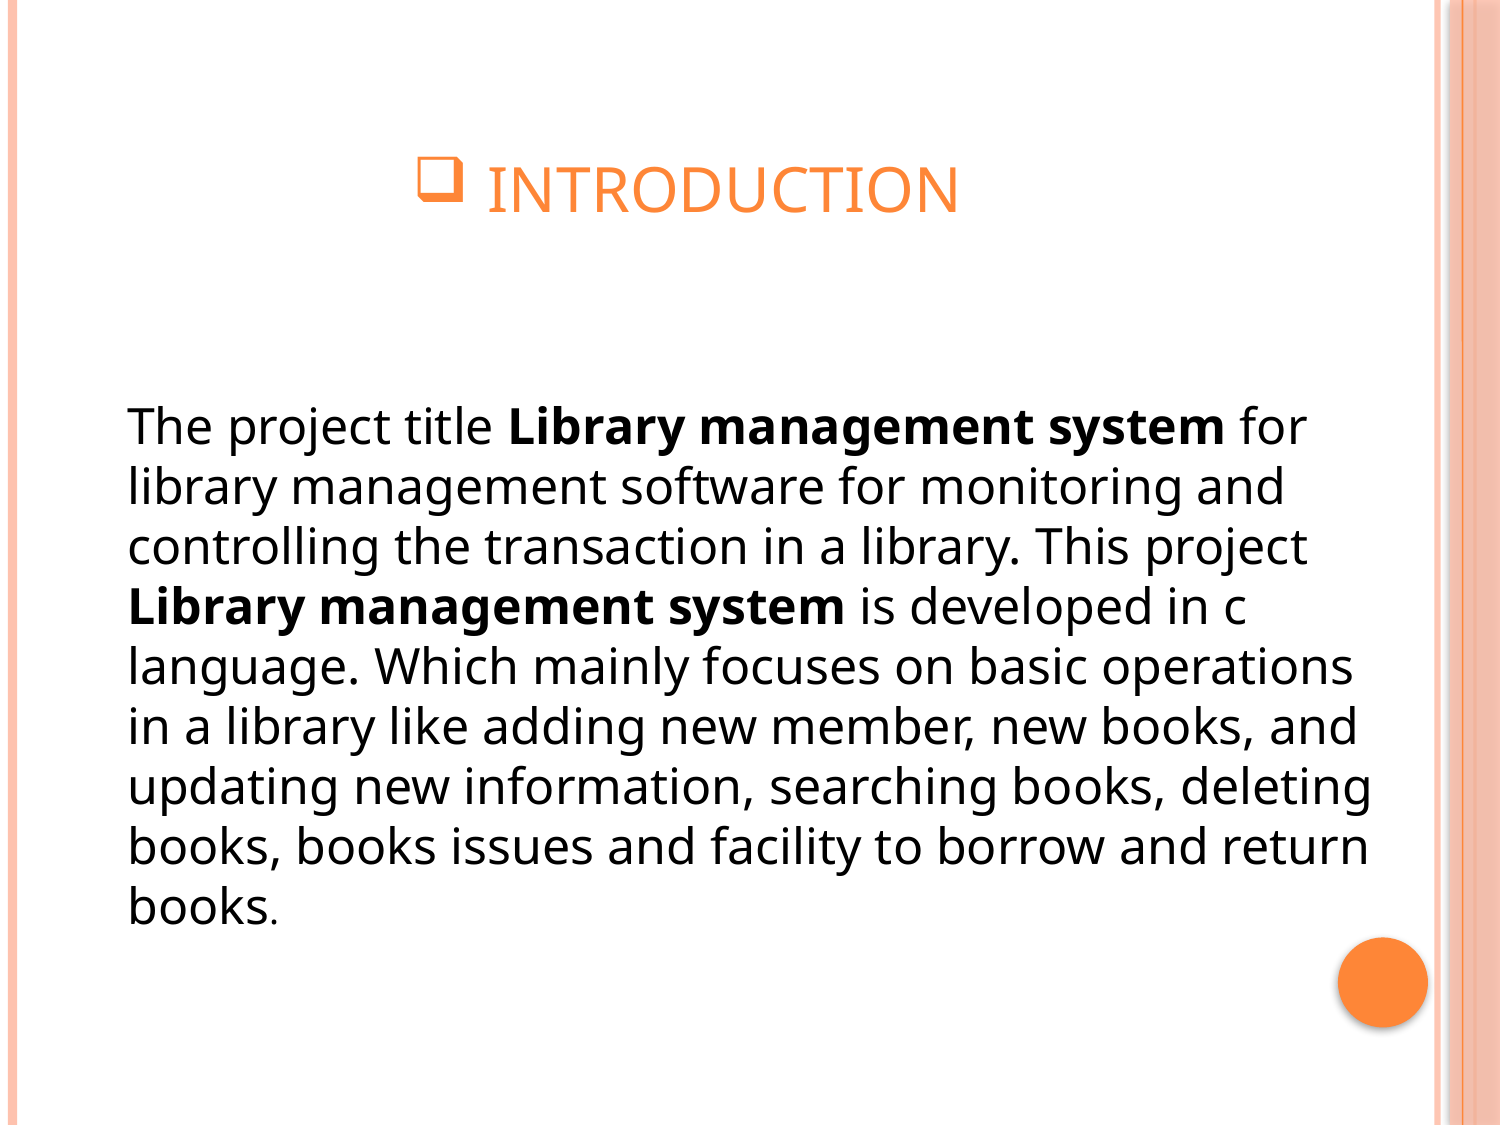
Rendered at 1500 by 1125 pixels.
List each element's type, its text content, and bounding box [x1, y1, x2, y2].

title INTRODUCTION [75, 45, 1300, 233]
text_box The project title Library management system for library management software for monitoring and controlling the transaction in a library. This project Library management system is developed in c language. Which mainly focuses on basic operations in a library like adding new member, new books, and updating new information, searching books, deleting books, books issues and facility to borrow and return books. [112, 387, 1400, 988]
